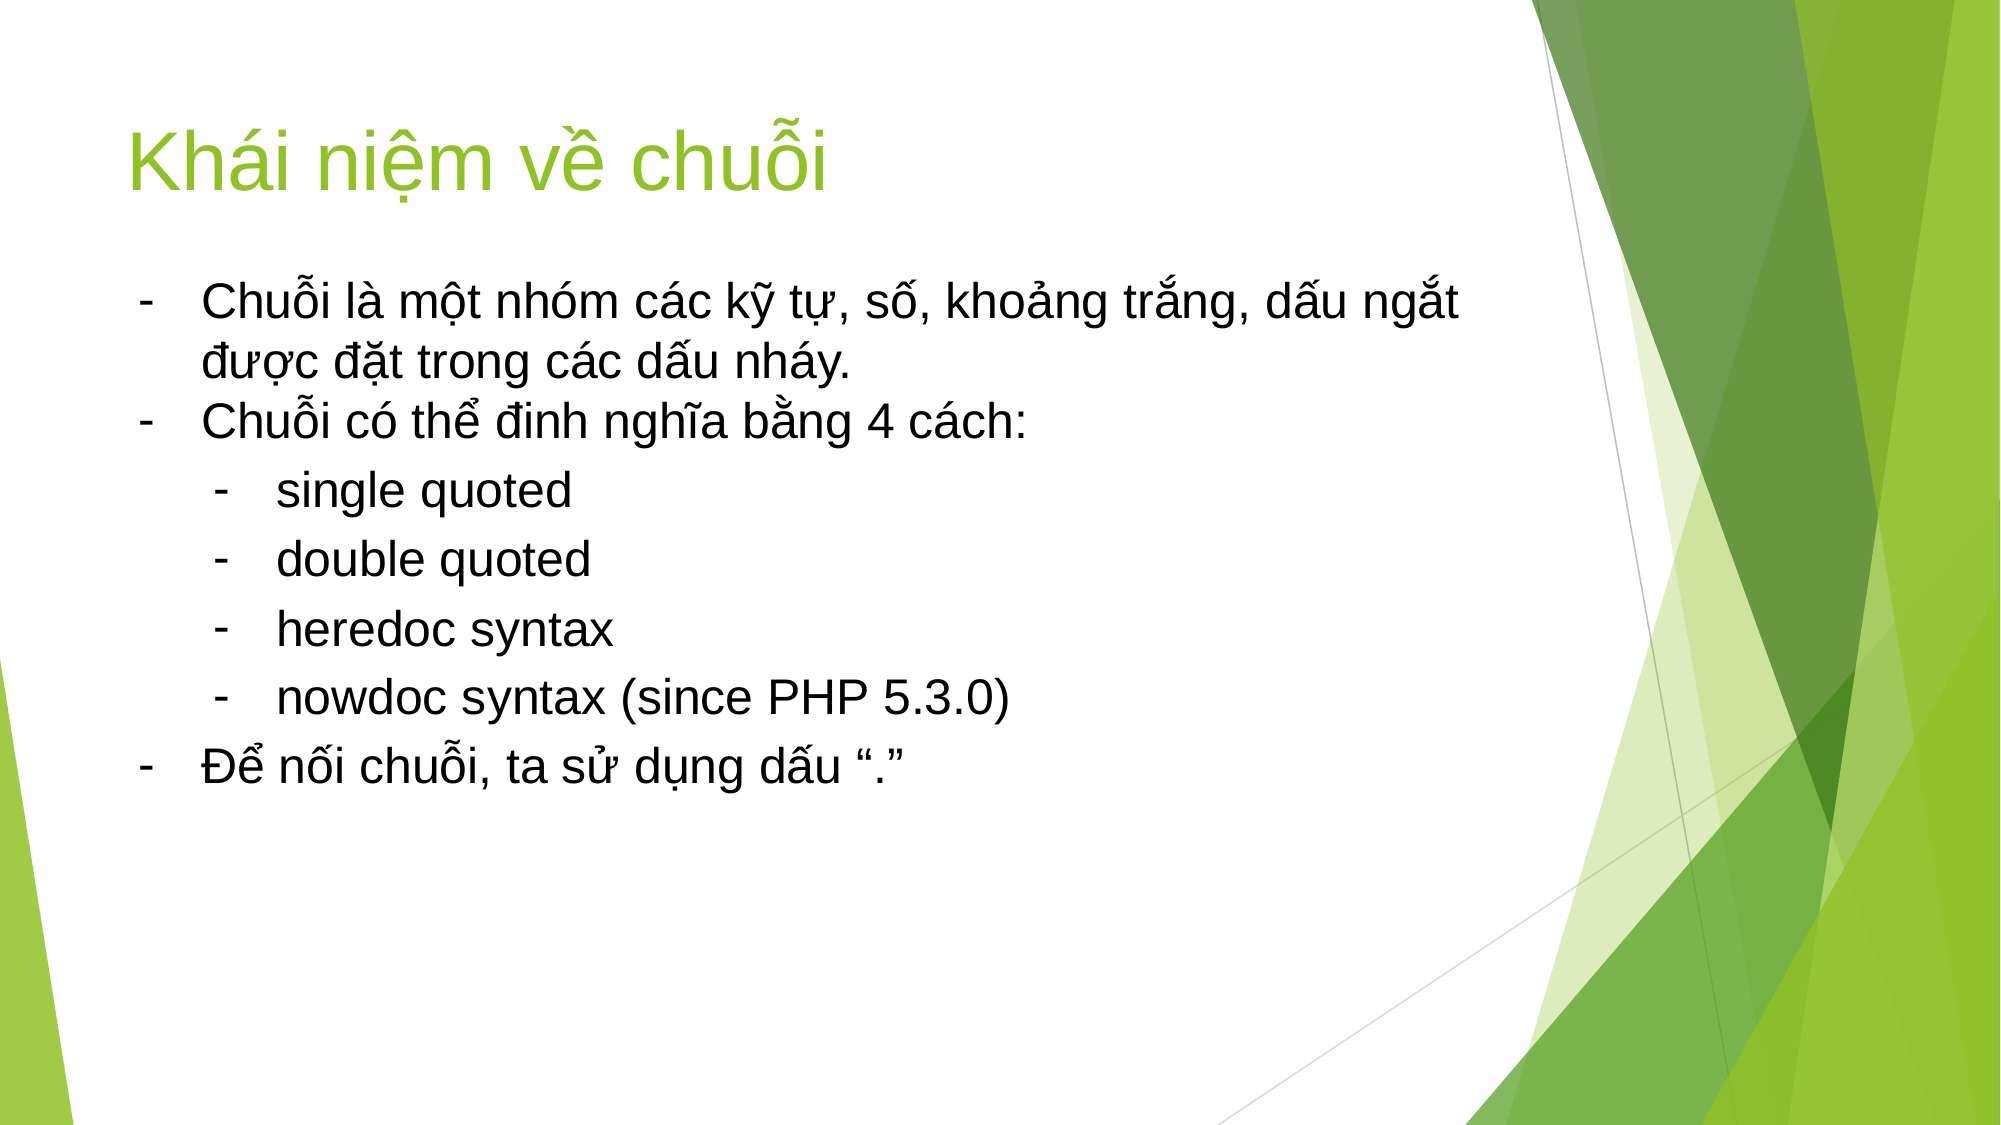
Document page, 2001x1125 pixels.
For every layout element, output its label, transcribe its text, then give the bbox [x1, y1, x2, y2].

list Chuỗi là một nhóm các kỹ tự, số, khoảng trắng, dấu ngắt được đặt trong các dấu nháy. Chuỗi có thể đinh nghĩa bằng 4 cách: single quoted double quoted heredoc syntax nowdoc syntax (since PHP 5.3.0) Để nối chuỗi, ta sử dụng dấu “.” [111, 261, 1522, 991]
title Khái niệm về chuỗi [111, 99, 1522, 217]
